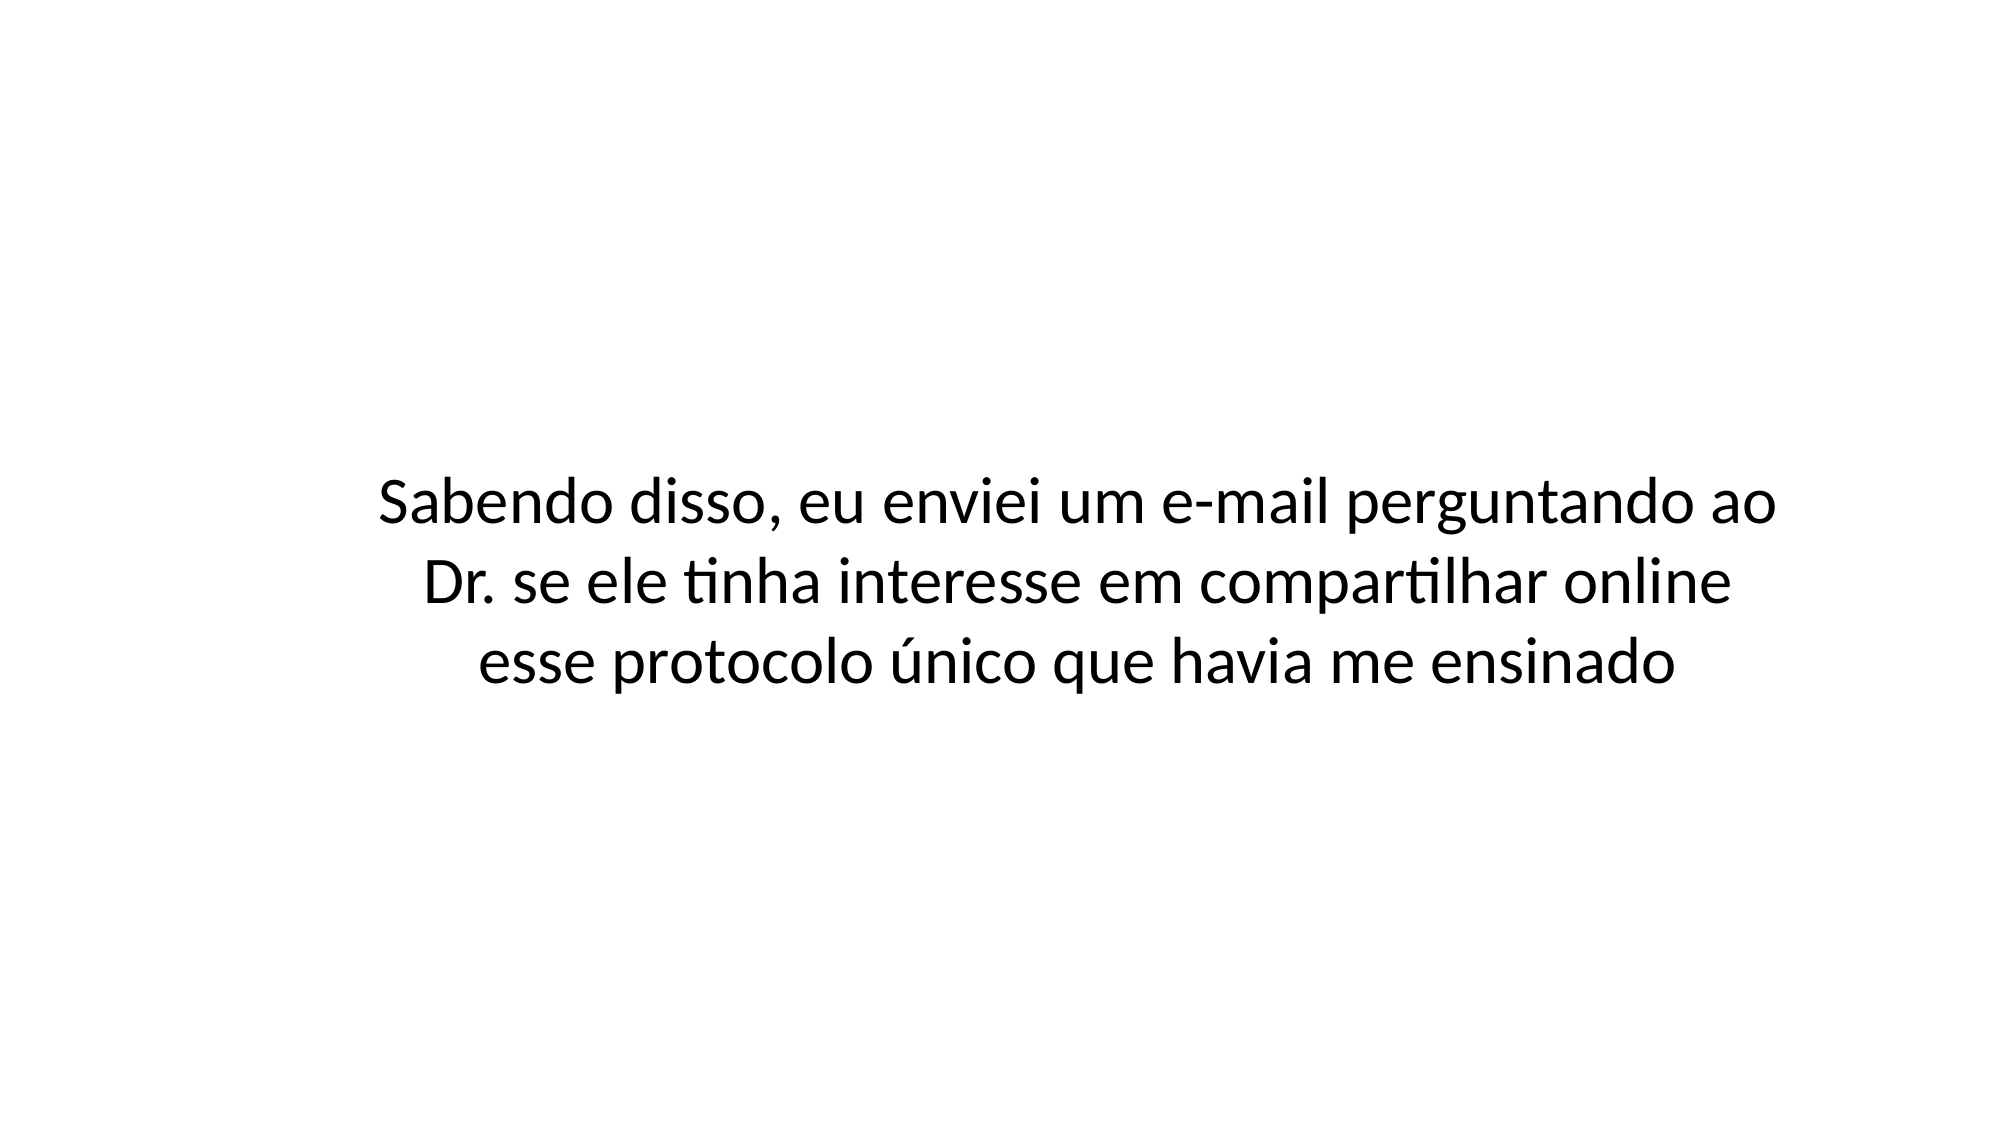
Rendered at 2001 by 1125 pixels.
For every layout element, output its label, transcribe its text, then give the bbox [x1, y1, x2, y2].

text_box Sabendo disso, eu enviei um e-mail perguntando ao Dr. se ele tinha interesse em compartilhar online esse protocolo único que havia me ensinado [363, 449, 1794, 705]
